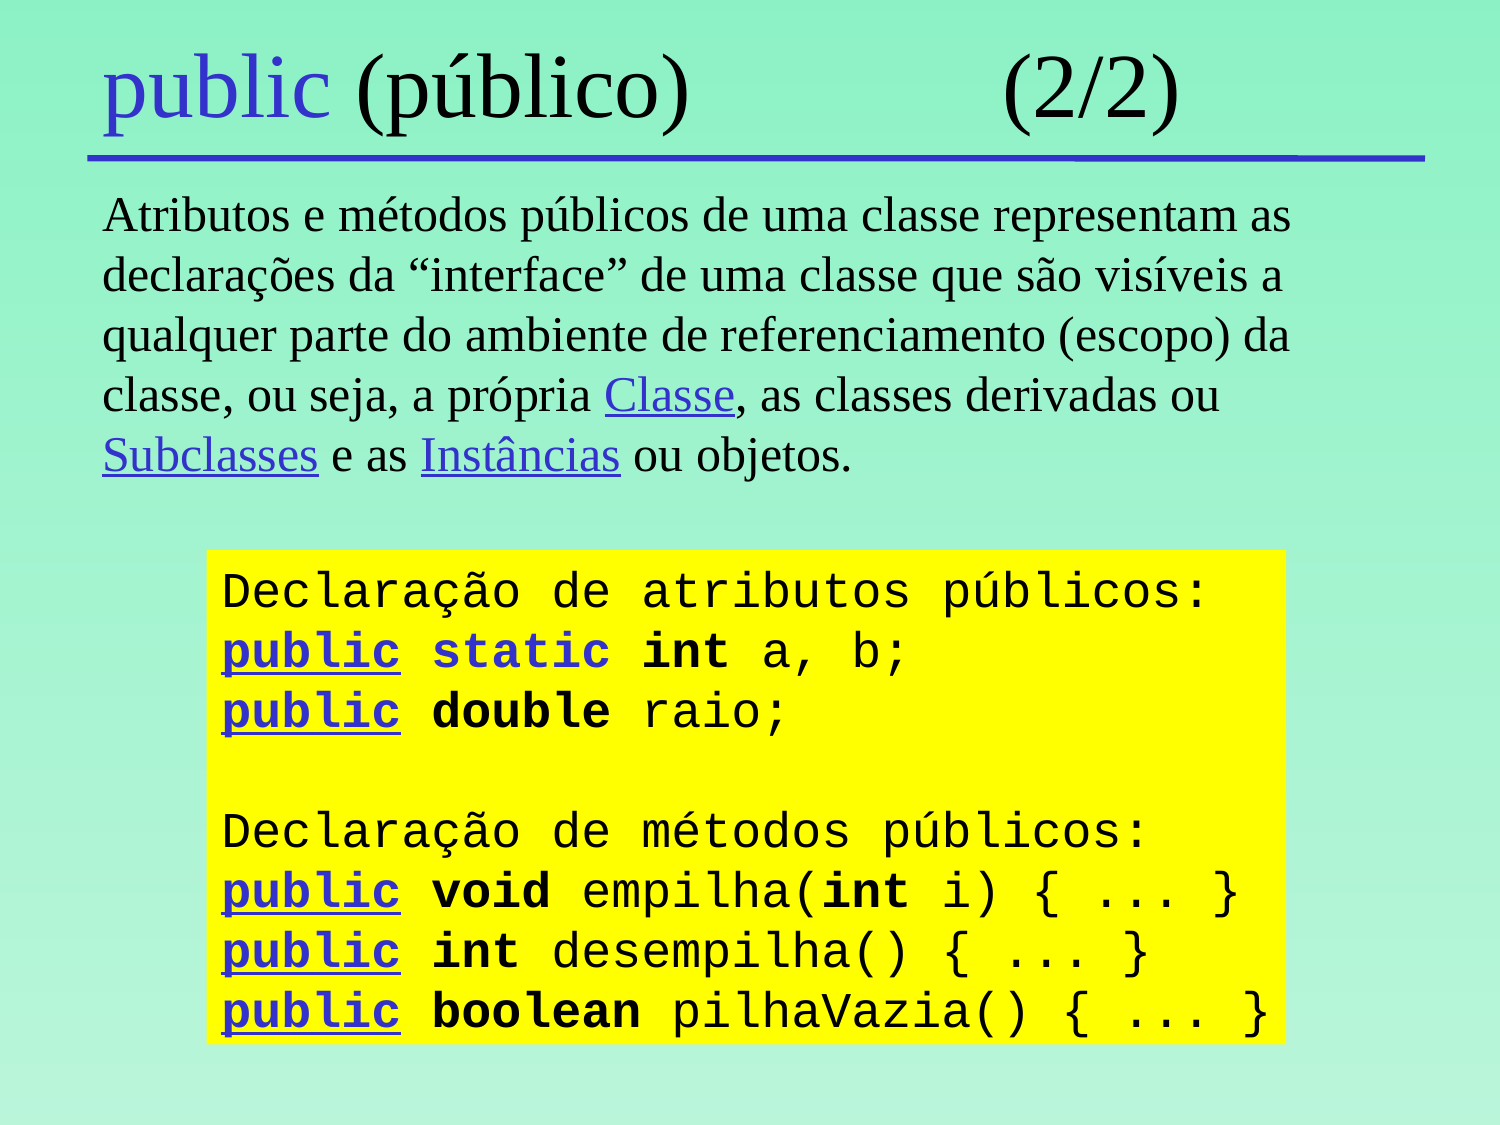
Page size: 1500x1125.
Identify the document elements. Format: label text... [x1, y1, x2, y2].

text_box Declaração de atributos públicos: public static int a, b; public double raio; Declaração de métodos públicos: public void empilha(int i) { ... } public int desempilha() { ... } public boolean pilhaVazia() { ... } [206, 549, 1287, 1045]
text_box Atributos e métodos públicos de uma classe representam as declarações da “interface” de uma classe que são visíveis a qualquer parte do ambiente de referenciamento (escopo) da classe, ou seja, a própria Classe, as classes derivadas ou Subclasses e as Instâncias ou objetos. [87, 173, 1425, 489]
title public (público) (2/2) [87, 24, 1363, 138]
